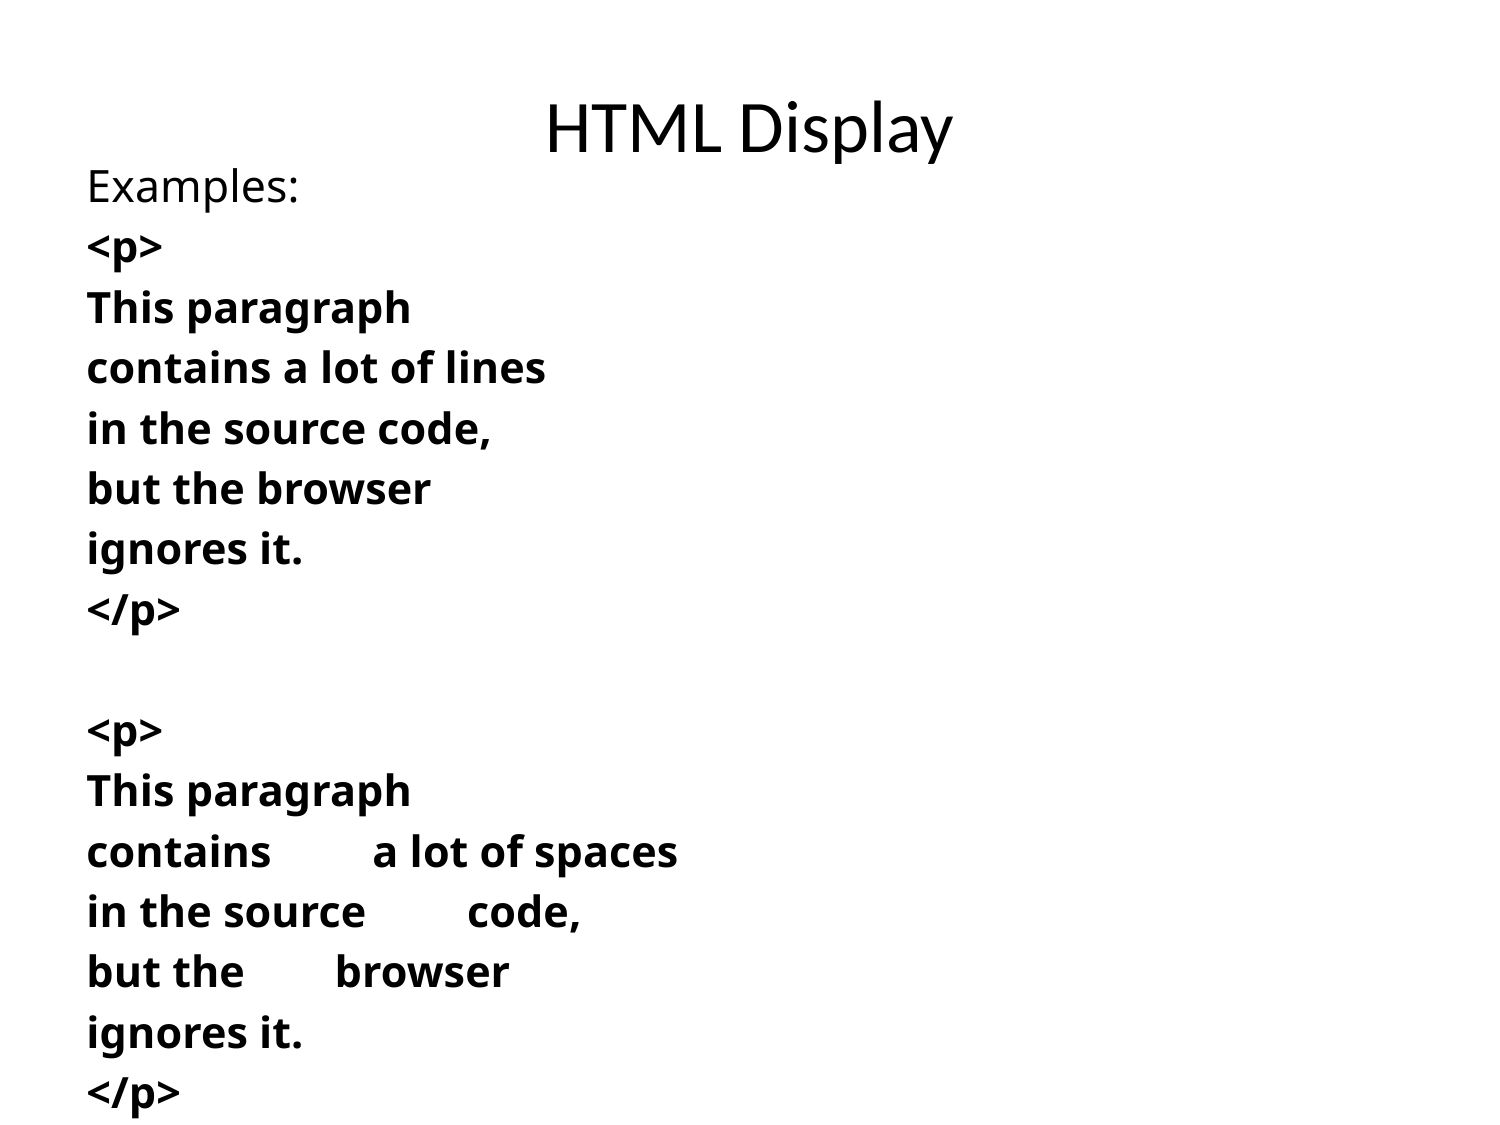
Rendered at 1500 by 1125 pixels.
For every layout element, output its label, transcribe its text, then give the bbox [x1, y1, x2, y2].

list Examples: <p> This paragraph contains a lot of lines in the source code, but the browser ignores it. </p> <p> This paragraph contains a lot of spaces in the source code, but the browser ignores it. </p> [71, 149, 1463, 1125]
title HTML Display [75, 70, 1425, 149]
